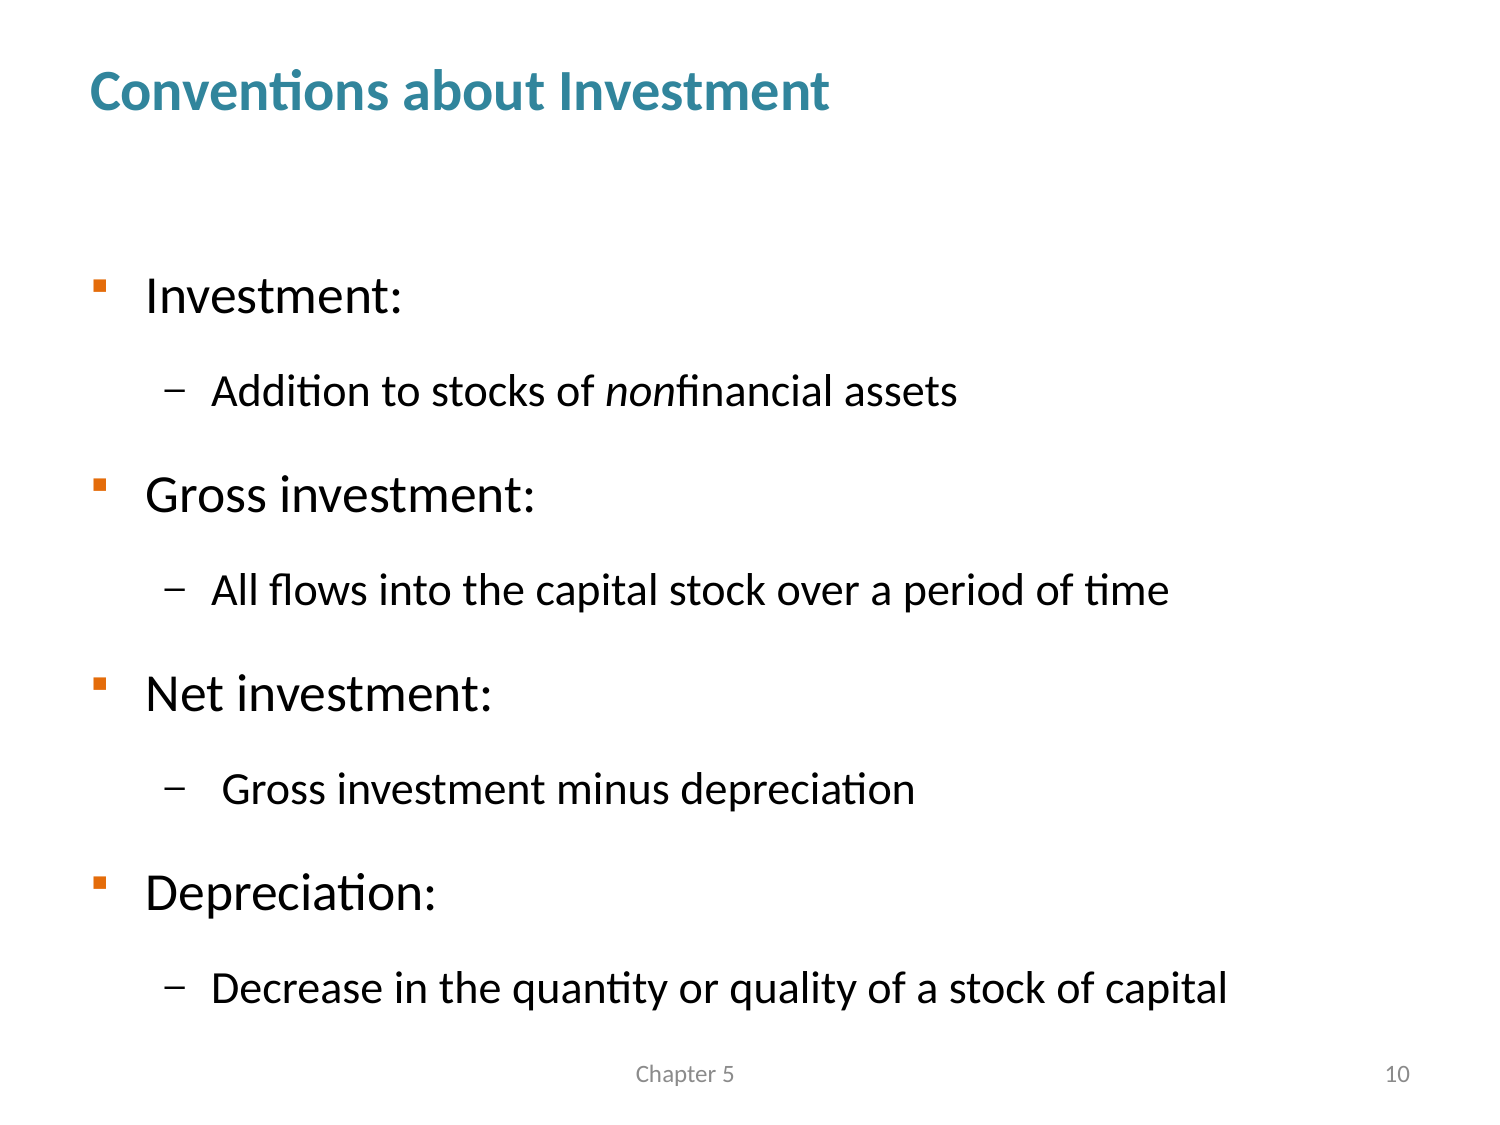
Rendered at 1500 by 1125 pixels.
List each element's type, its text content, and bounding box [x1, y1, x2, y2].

slide_number 10 [1074, 1042, 1425, 1103]
title Conventions about Investment [75, 45, 1425, 173]
list Investment: Addition to stocks of nonfinancial assets Gross investment: All flows into the capital stock over a period of time Net investment: Gross investment minus depreciation Depreciation: Decrease in the quantity or quality of a stock of capital [75, 219, 1447, 1022]
footer Chapter 5 [322, 1042, 1048, 1103]
